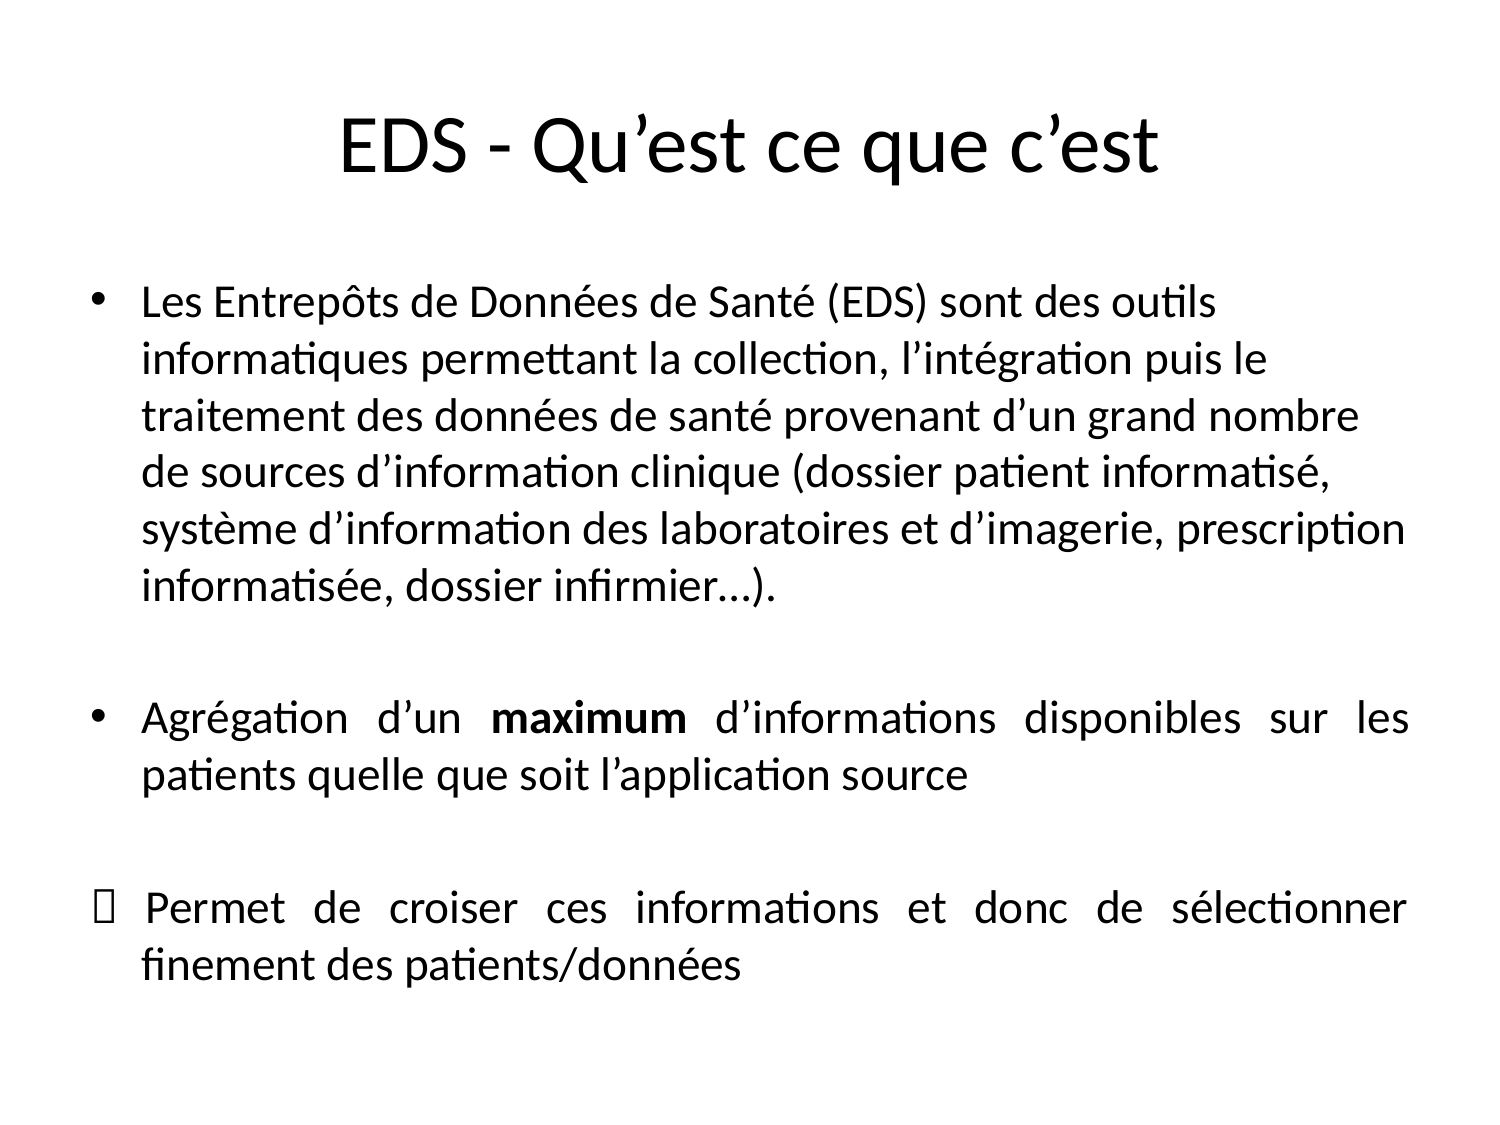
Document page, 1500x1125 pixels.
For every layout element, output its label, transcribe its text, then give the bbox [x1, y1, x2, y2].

list Les Entrepôts de Données de Santé (EDS) sont des outils informatiques permettant la collection, l’intégration puis le traitement des données de santé provenant d’un grand nombre de sources d’information clinique (dossier patient informatisé, système d’information des laboratoires et d’imagerie, prescription informatisée, dossier infirmier…). Agrégation d’un maximum d’informations disponibles sur les patients quelle que soit l’application source  Permet de croiser ces informations et donc de sélectionner finement des patients/données [75, 262, 1425, 1005]
title EDS - Qu’est ce que c’est [75, 45, 1425, 233]
